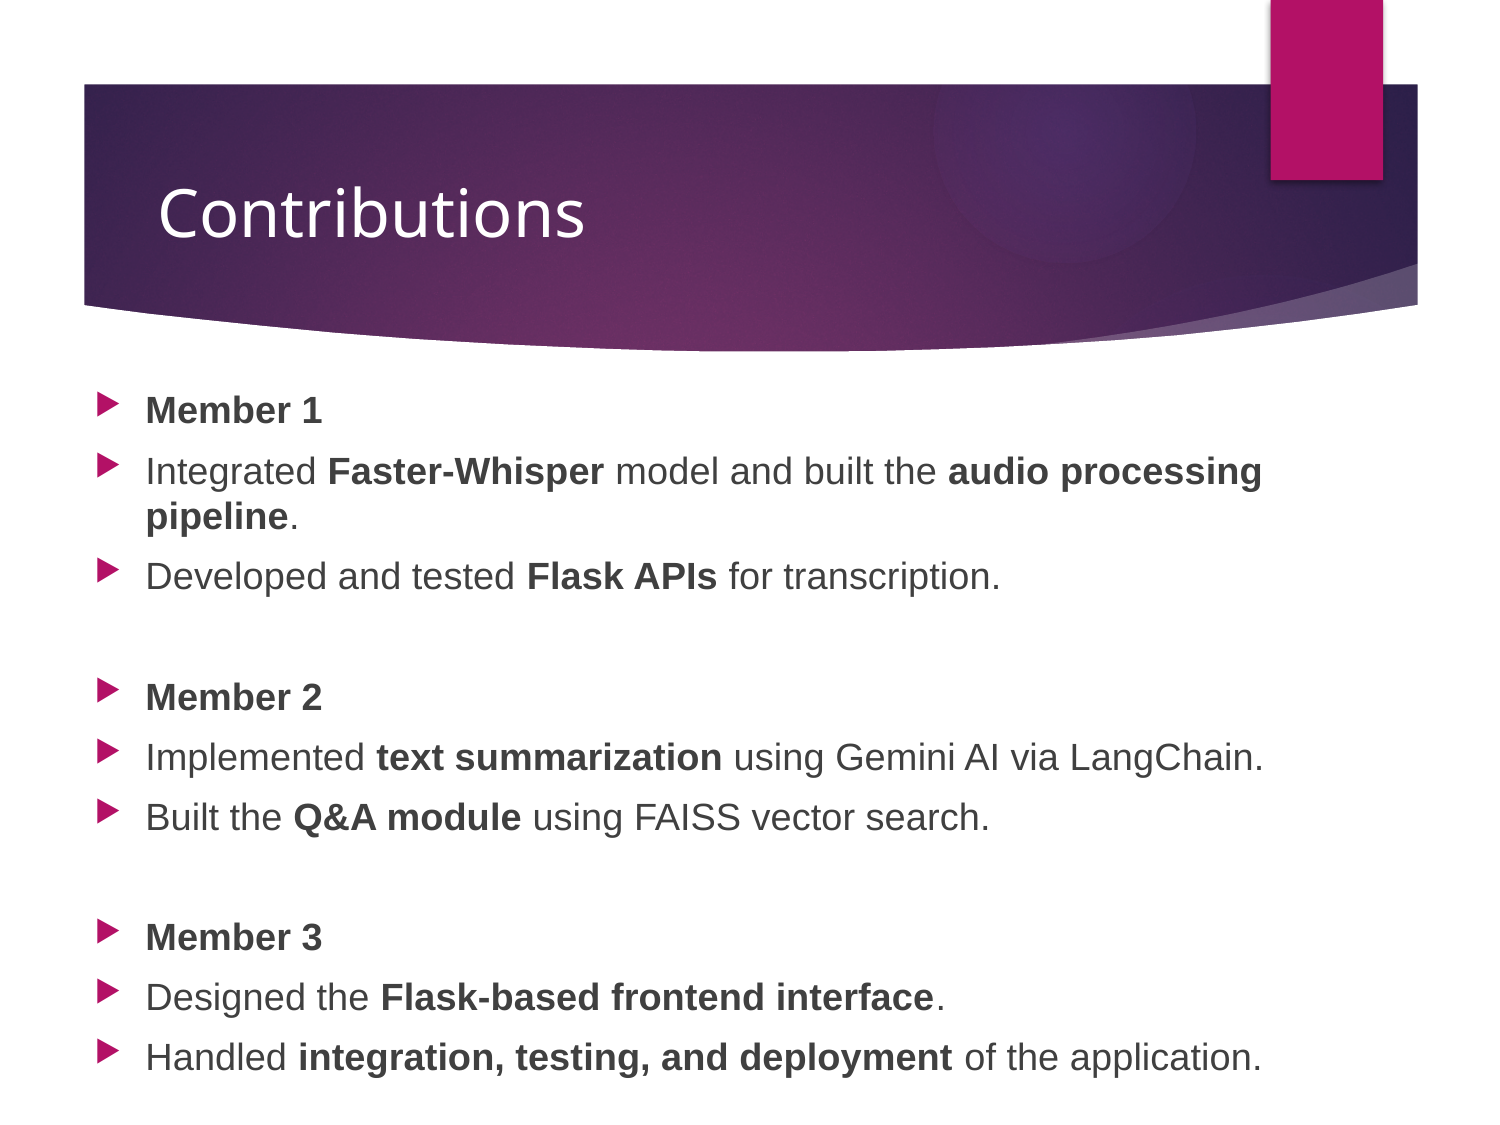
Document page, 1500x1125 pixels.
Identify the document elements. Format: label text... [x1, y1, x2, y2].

list Member 1 Integrated Faster-Whisper model and built the audio processing pipeline. Developed and tested Flask APIs for transcription. Member 2 Implemented text summarization using Gemini AI via LangChain. Built the Q&A module using FAISS vector search. Member 3 Designed the Flask-based frontend interface. Handled integration, testing, and deployment of the application. [79, 378, 1421, 1105]
title Contributions [142, 152, 1183, 269]
